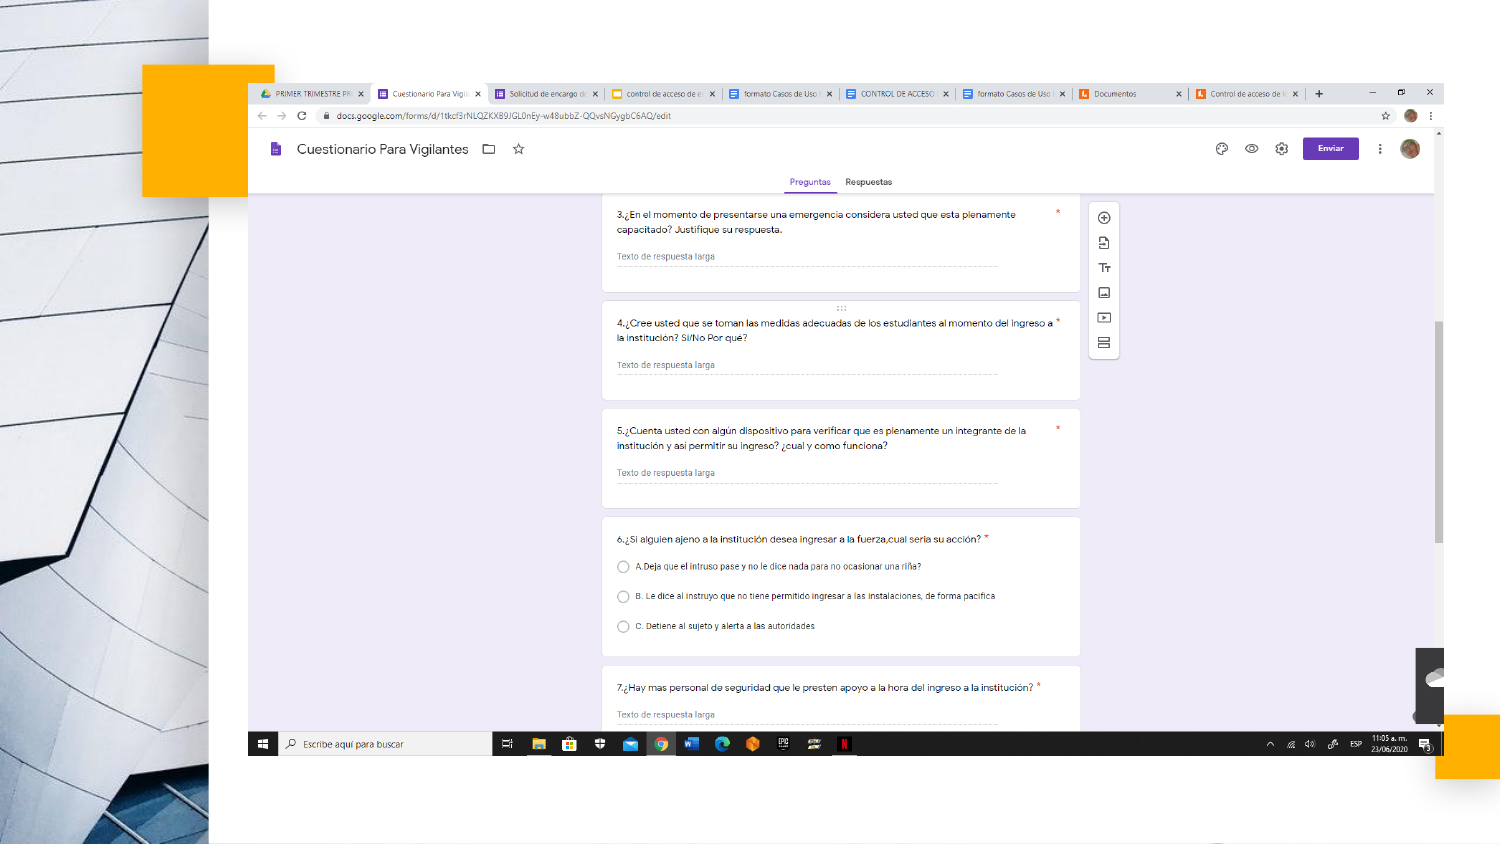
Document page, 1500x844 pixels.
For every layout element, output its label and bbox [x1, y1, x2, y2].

picture [0, 0, 208, 844]
picture [248, 83, 1444, 756]
